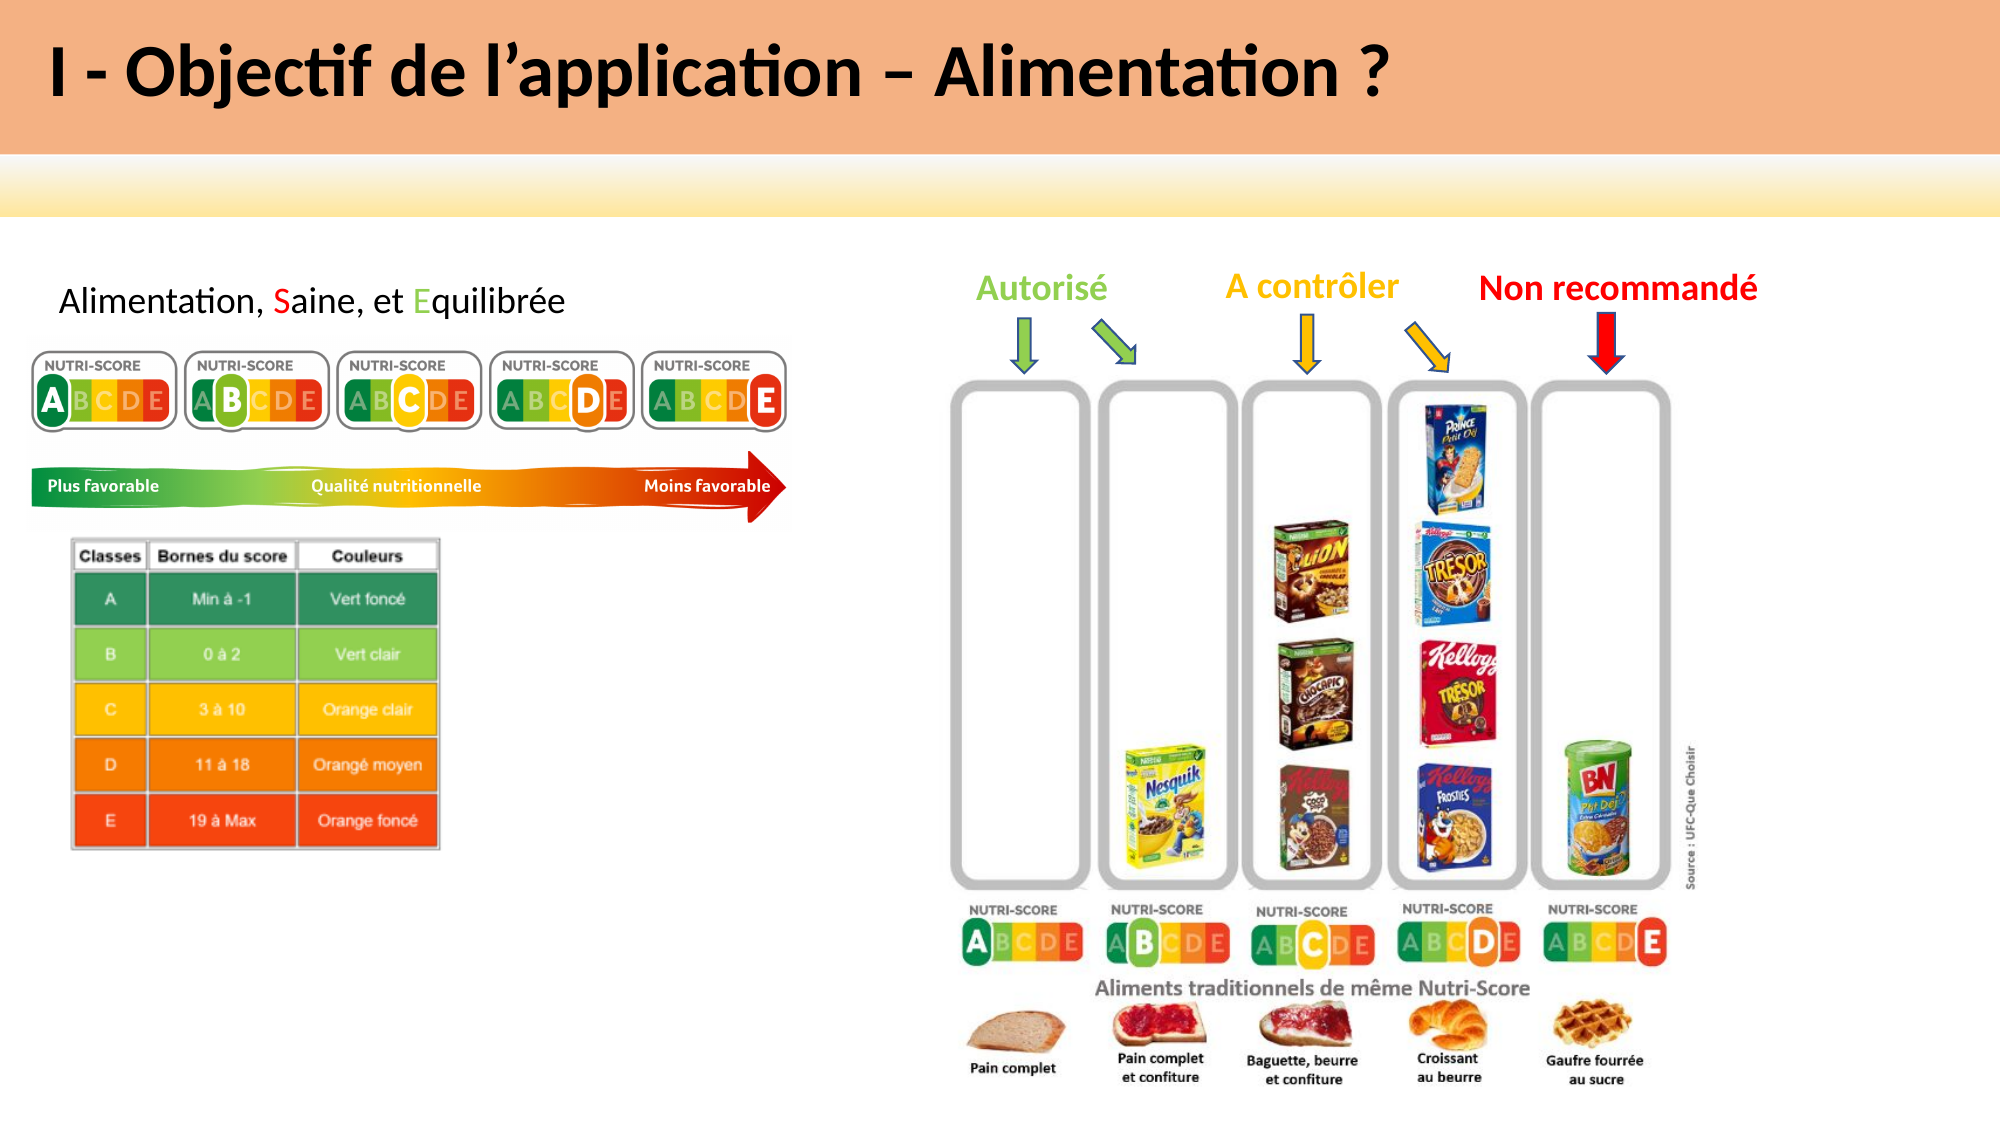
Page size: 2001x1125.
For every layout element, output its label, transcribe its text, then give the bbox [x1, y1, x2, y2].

text_box [1292, 313, 1323, 375]
text_box I - Objectif de l’application – Alimentation ? [0, 0, 2000, 155]
text_box [0, 156, 2000, 217]
text_box Autorisé [961, 255, 1142, 316]
text_box [1403, 320, 1451, 373]
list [66, 532, 447, 857]
text_box A contrôler [1210, 254, 1427, 314]
text_box [1586, 311, 1626, 375]
text_box Non recommandé [1464, 255, 1778, 316]
picture [921, 375, 1717, 1089]
text_box [1091, 318, 1137, 365]
text_box Alimentation, Saine, et Equilibrée [44, 268, 880, 328]
picture [26, 335, 792, 532]
text_box [1009, 317, 1040, 375]
